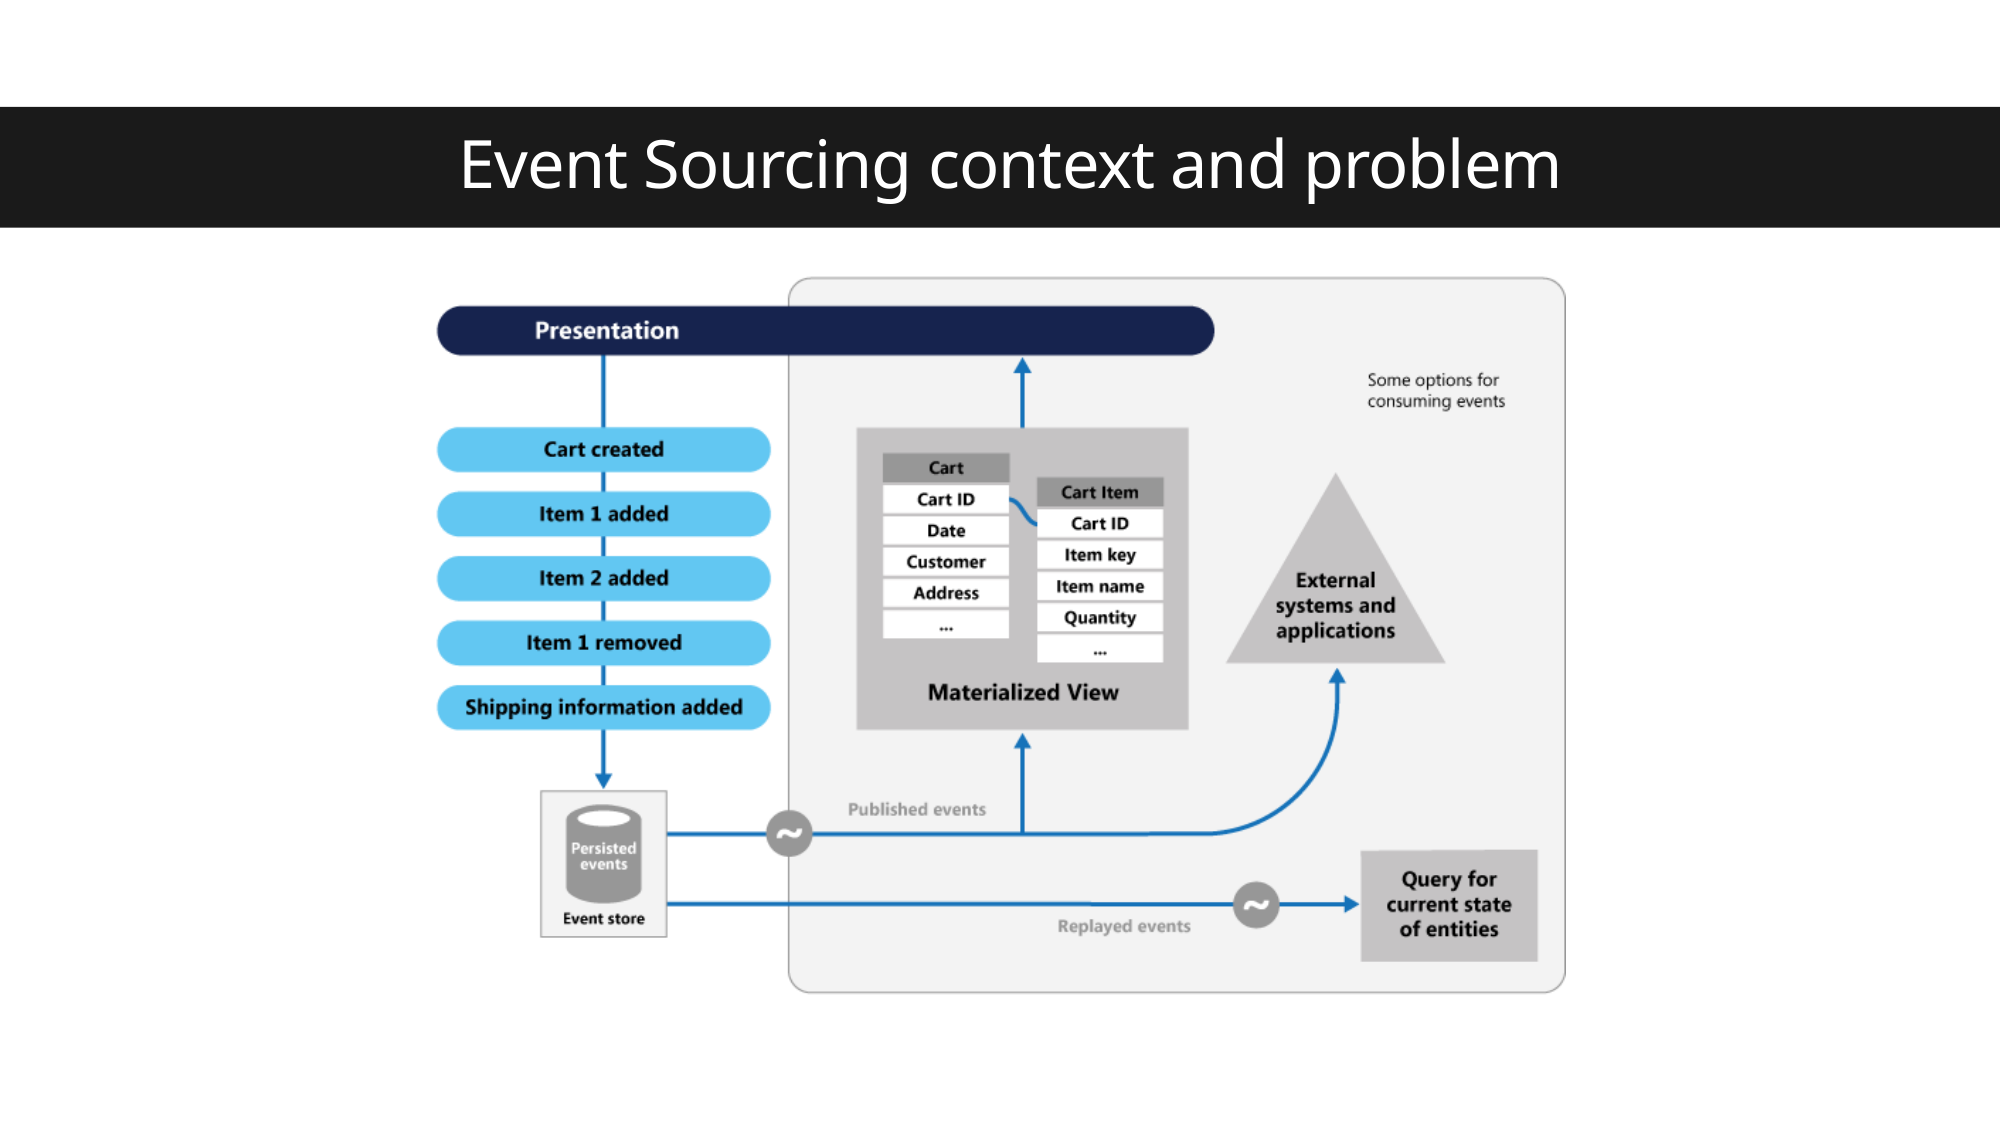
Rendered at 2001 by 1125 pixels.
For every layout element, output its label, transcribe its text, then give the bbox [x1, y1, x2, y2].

text_box [1931, 106, 2000, 228]
picture [433, 274, 1566, 996]
title Event Sourcing context and problem [91, 105, 1931, 228]
text_box [0, 106, 91, 228]
